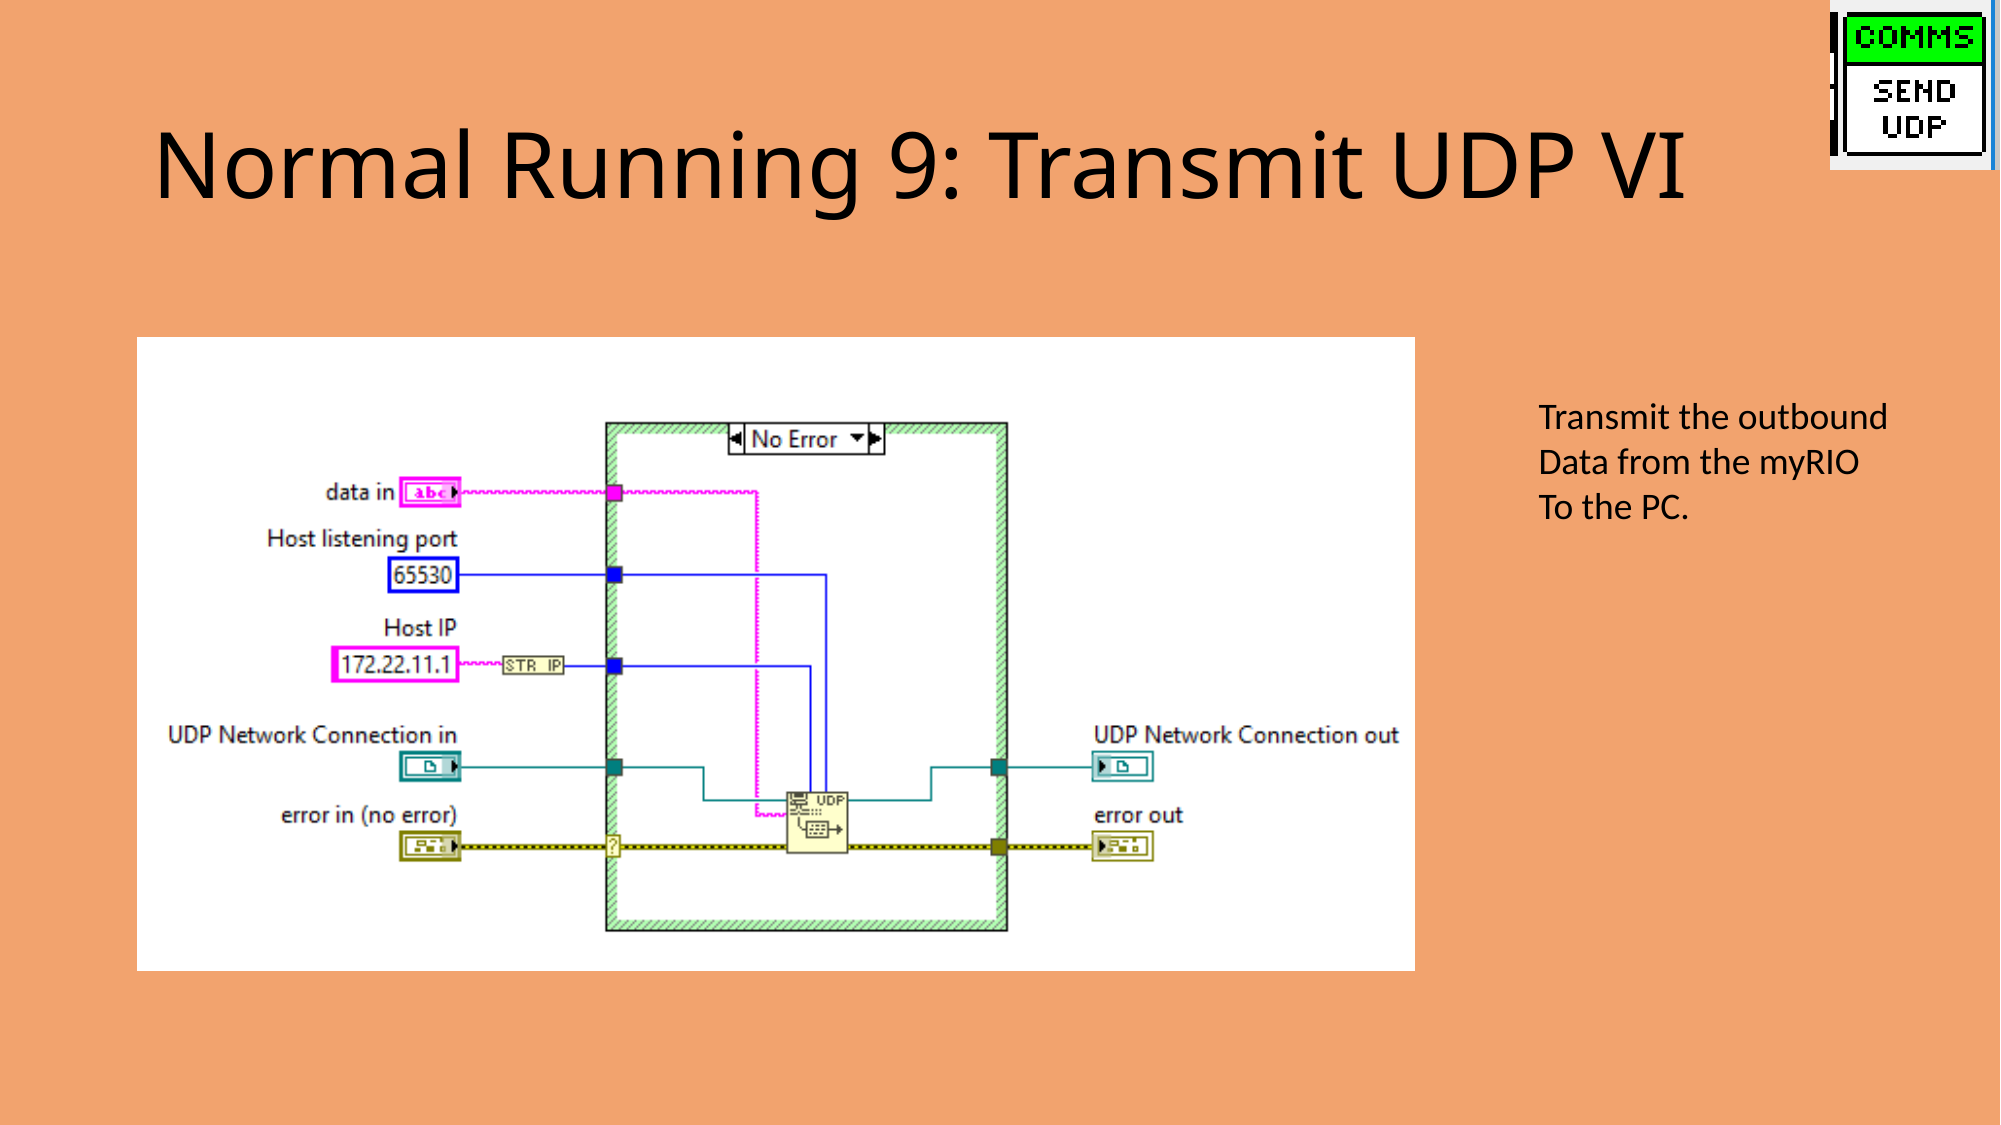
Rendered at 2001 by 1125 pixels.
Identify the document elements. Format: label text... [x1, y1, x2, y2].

picture [1830, 0, 2000, 170]
title Normal Running 9: Transmit UDP VI [137, 59, 1863, 278]
picture [137, 337, 1415, 971]
text_box Transmit the outbound Data from the myRIO To the PC. [1523, 384, 1905, 535]
